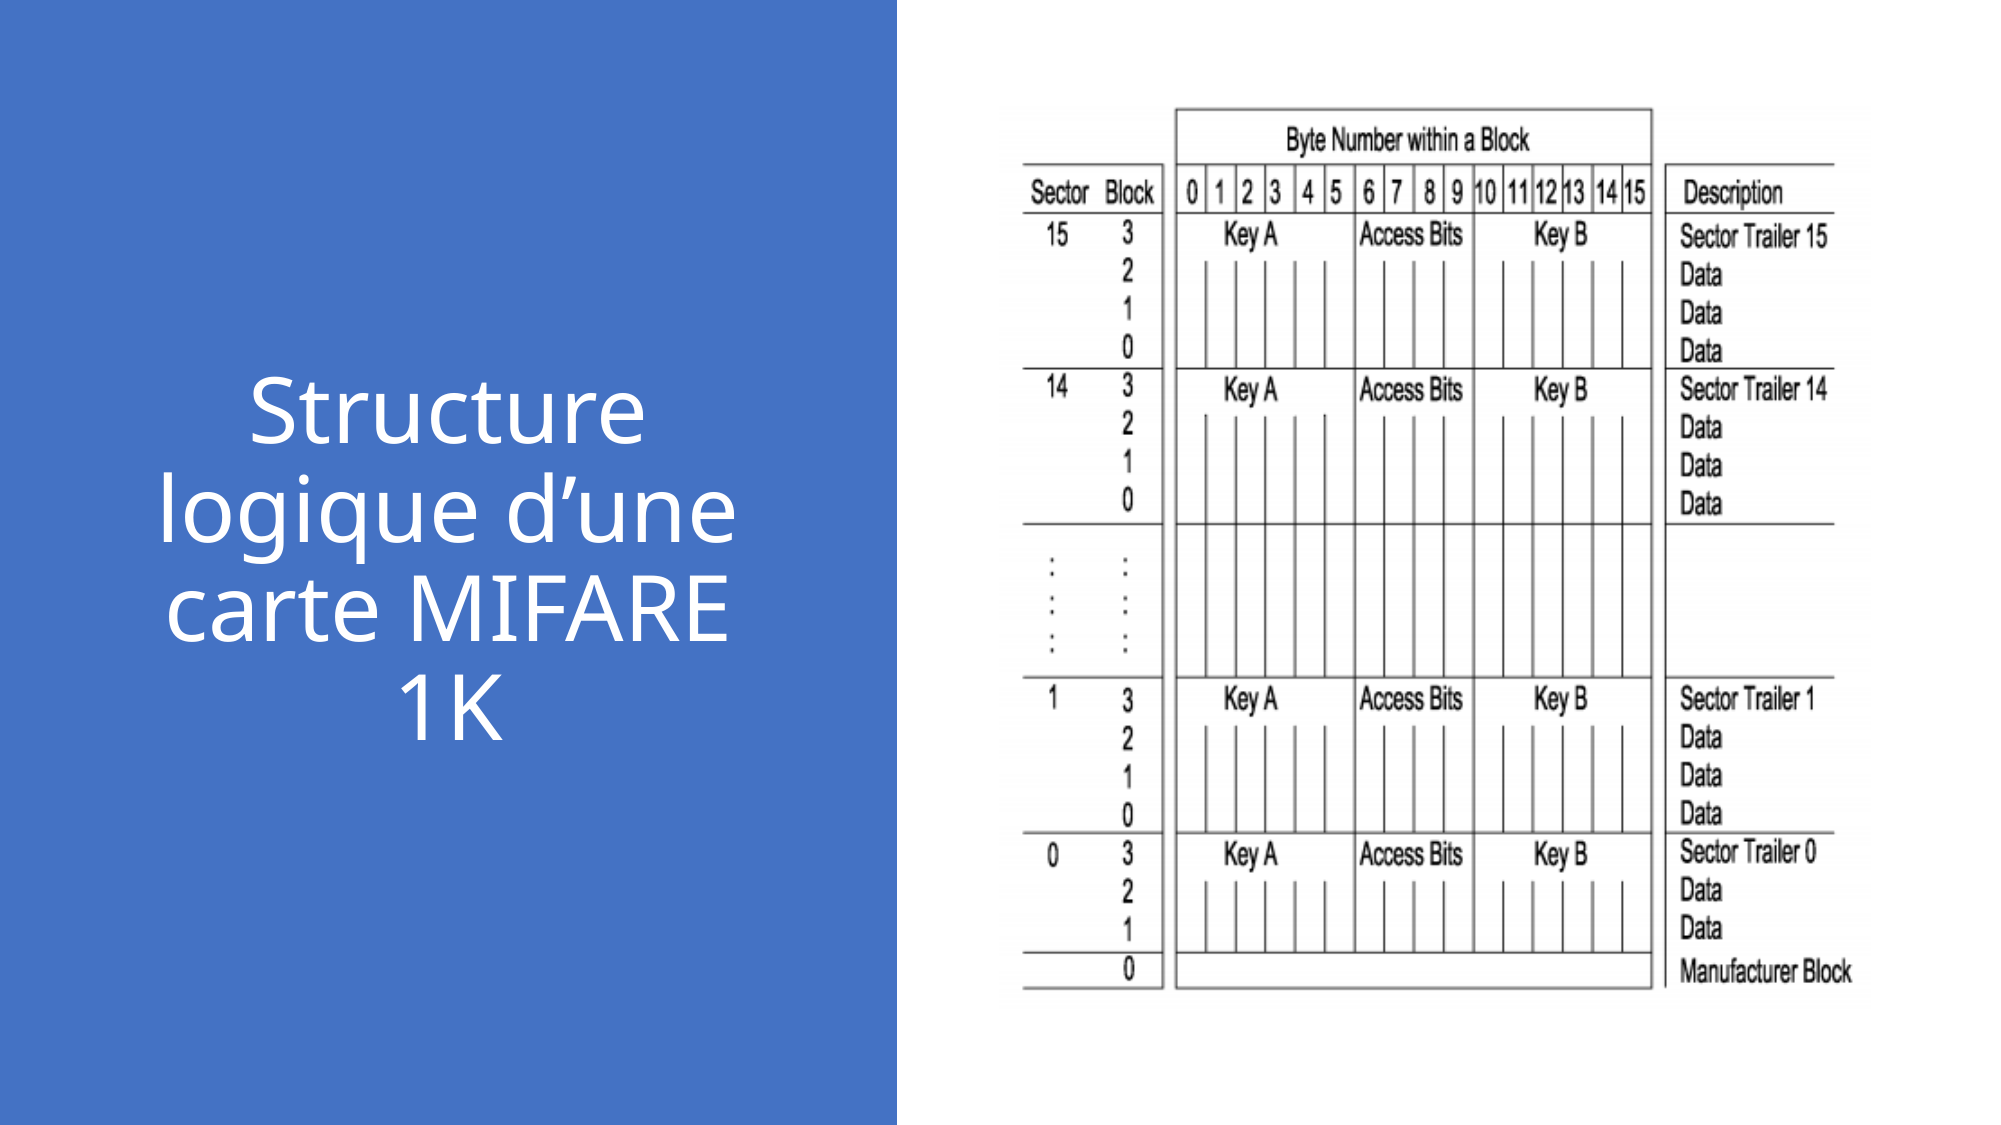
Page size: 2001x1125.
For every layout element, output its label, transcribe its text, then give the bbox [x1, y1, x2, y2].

text_box [0, 0, 898, 1125]
title Structure logique d’une carte MIFARE 1K [101, 104, 796, 1021]
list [999, 104, 1896, 1021]
